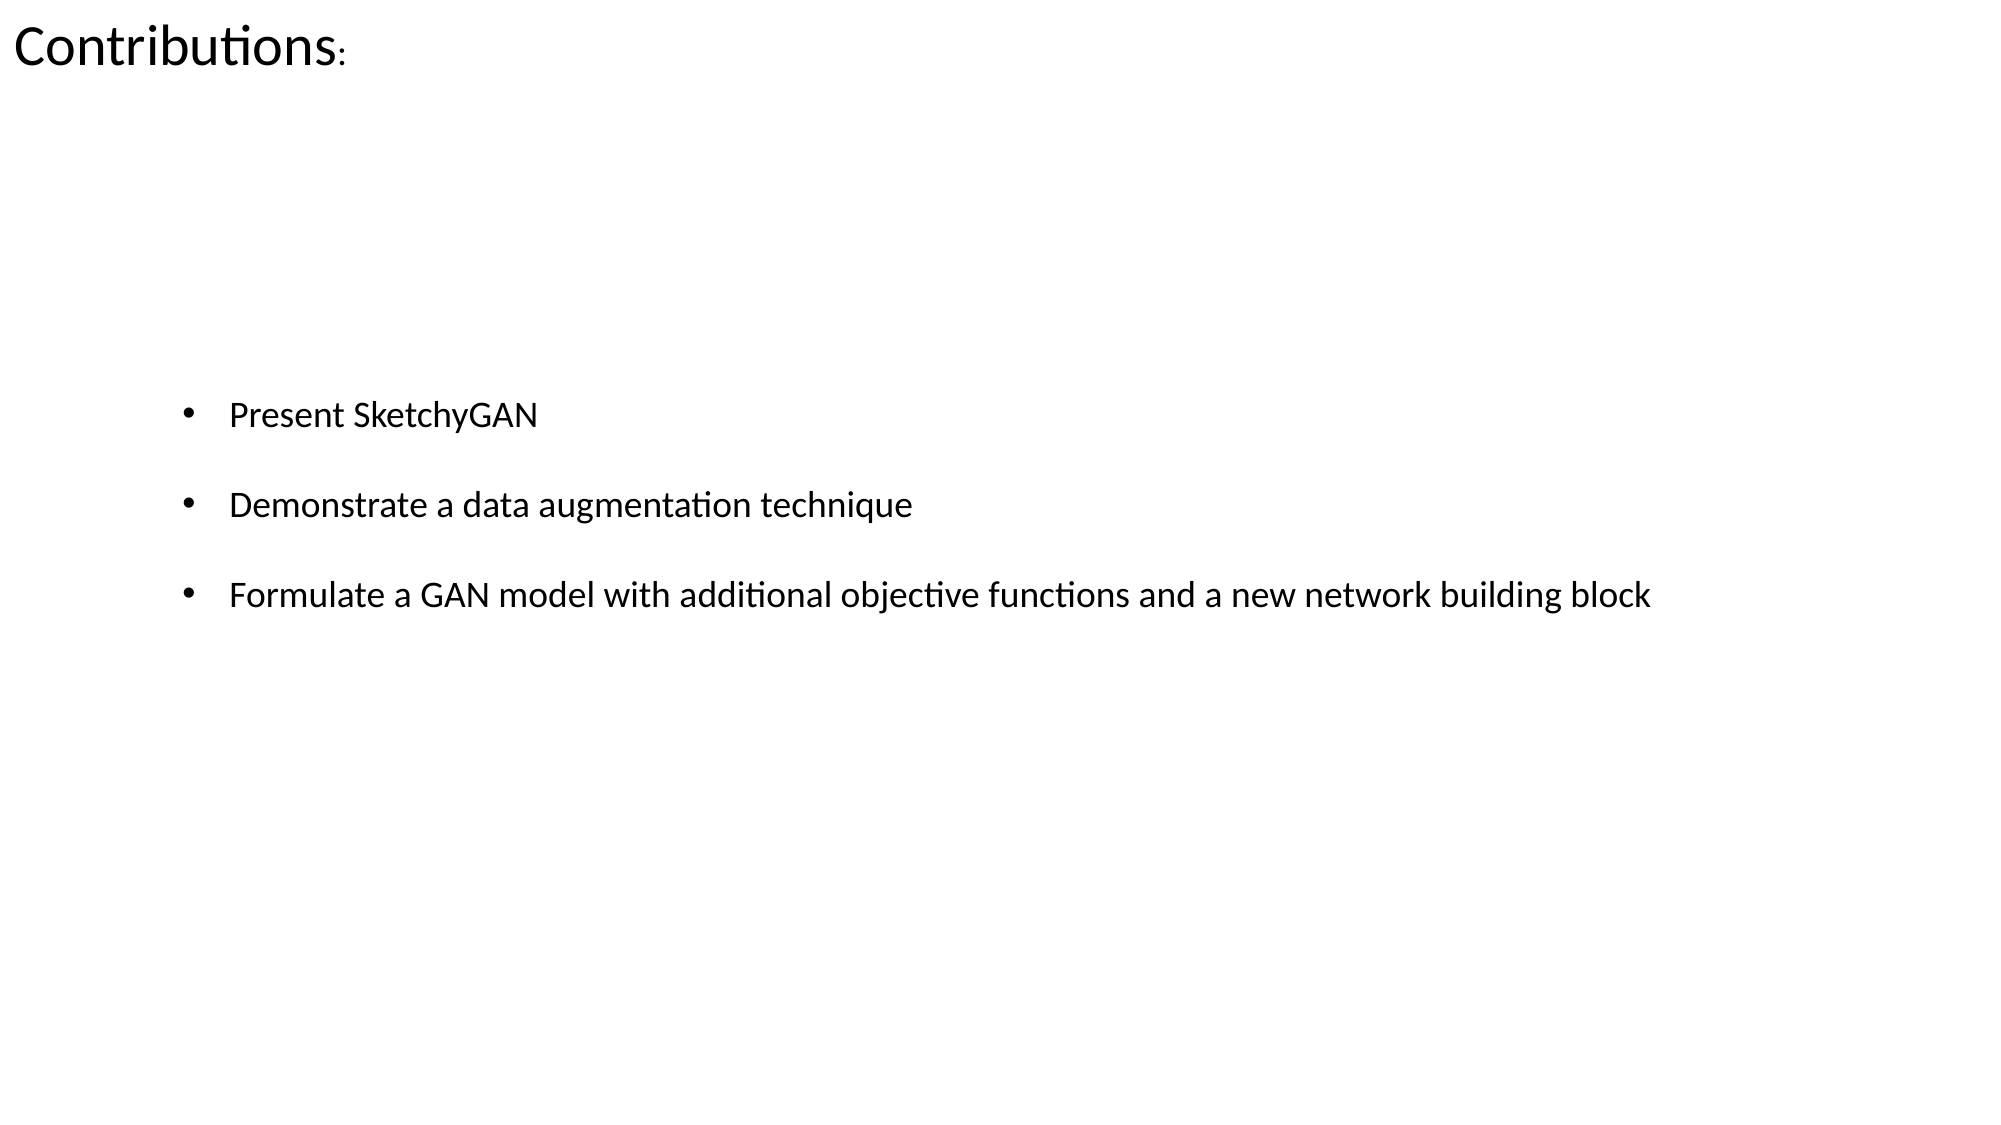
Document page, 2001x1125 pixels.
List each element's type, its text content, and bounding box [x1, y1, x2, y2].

text_box Present SketchyGAN Demonstrate a data augmentation technique Formulate a GAN model with additional objective functions and a new network building block [167, 382, 1833, 622]
text_box Contributions: [0, 0, 2000, 85]
